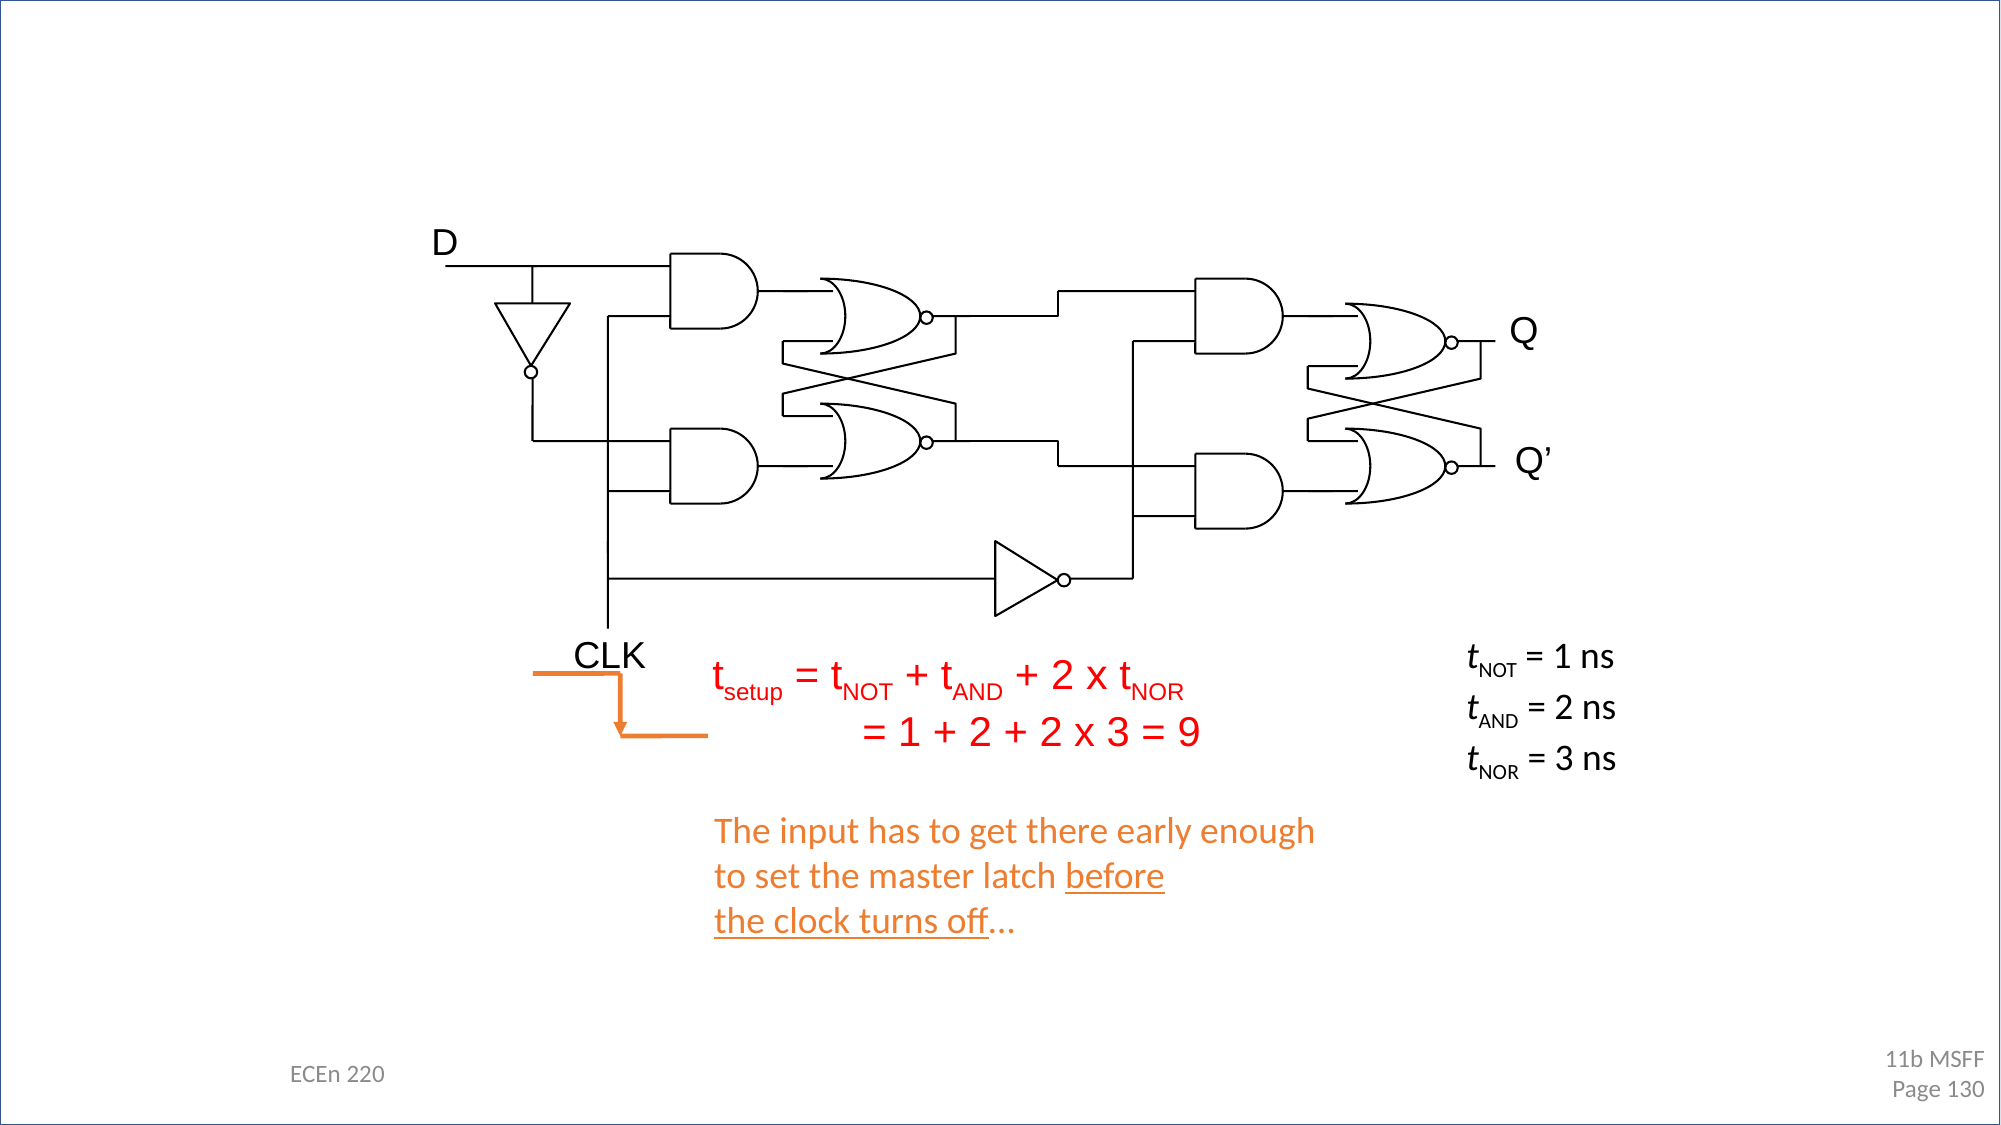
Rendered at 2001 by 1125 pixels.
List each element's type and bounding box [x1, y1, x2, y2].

text_box [699, 799, 1332, 949]
text_box [416, 210, 1554, 763]
footer [0, 1042, 675, 1103]
text_box [1451, 623, 1695, 837]
slide_number [1550, 1042, 2000, 1103]
text_box [1499, 428, 1568, 489]
